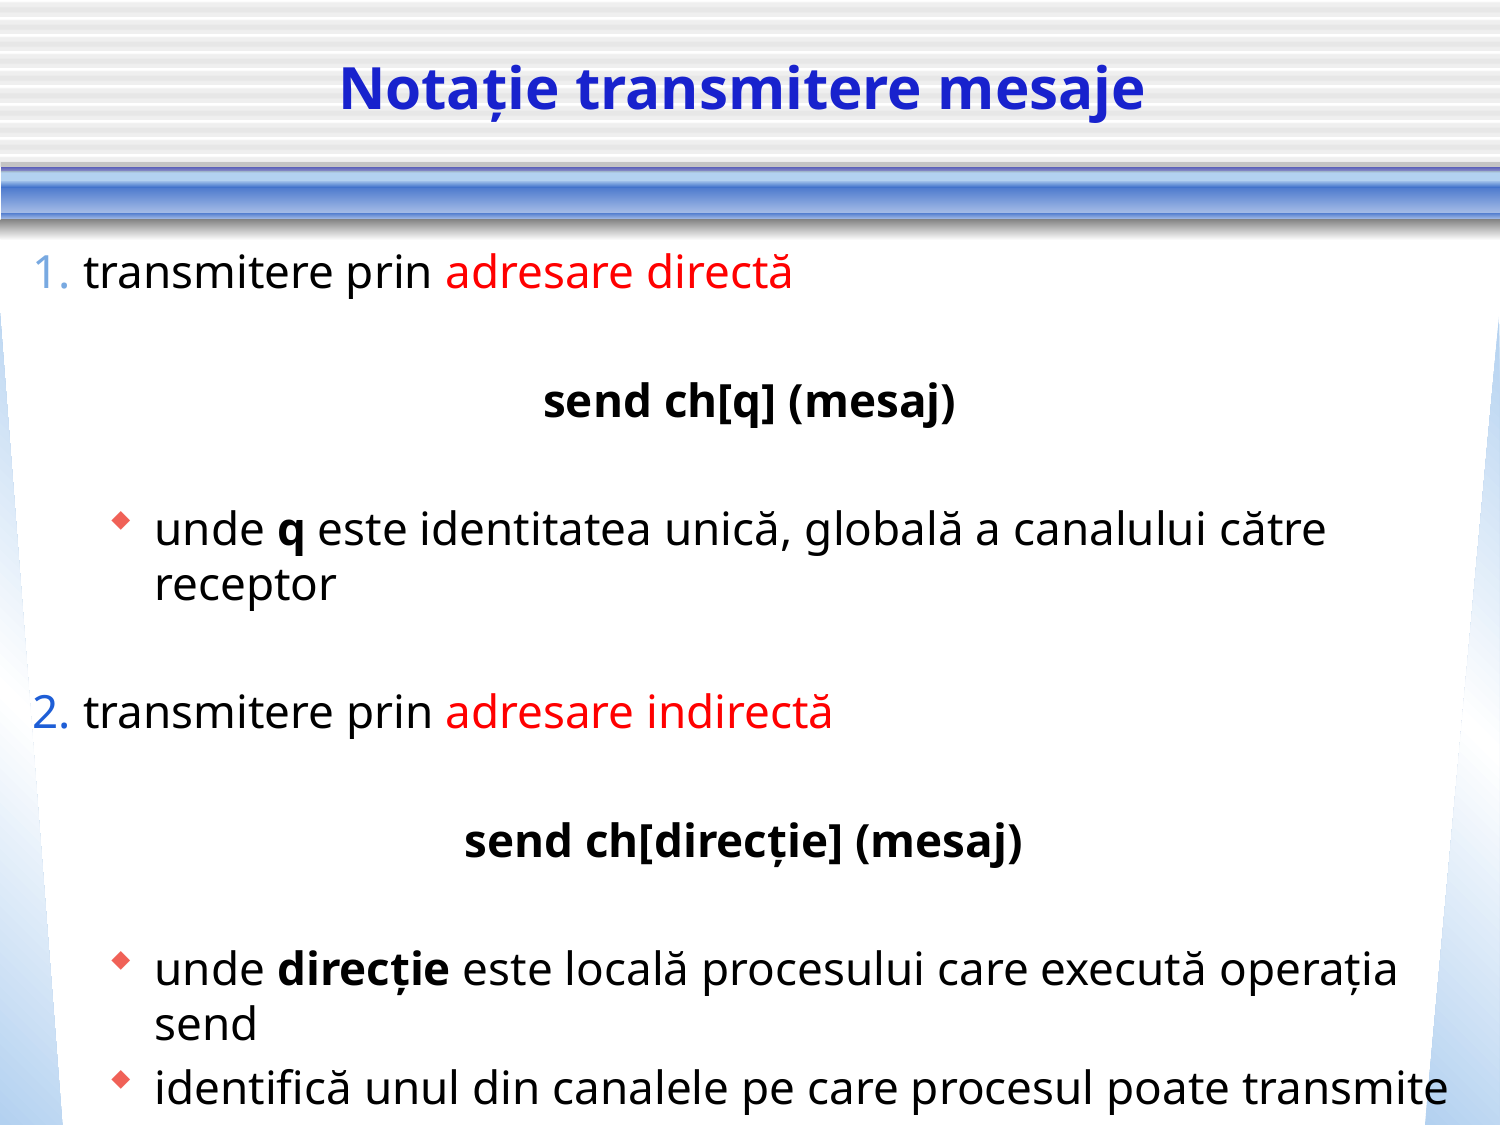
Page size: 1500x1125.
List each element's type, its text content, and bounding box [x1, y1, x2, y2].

title Notație transmitere mesaje [0, 0, 1500, 173]
list 1. transmitere prin adresare directă send ch[q] (mesaj) unde q este identitatea unică, globală a canalului către receptor 2. transmitere prin adresare indirectă send ch[direcție] (mesaj) unde direcție este locală procesului care execută operația send identifică unul din canalele pe care procesul poate transmite [17, 231, 1483, 1125]
